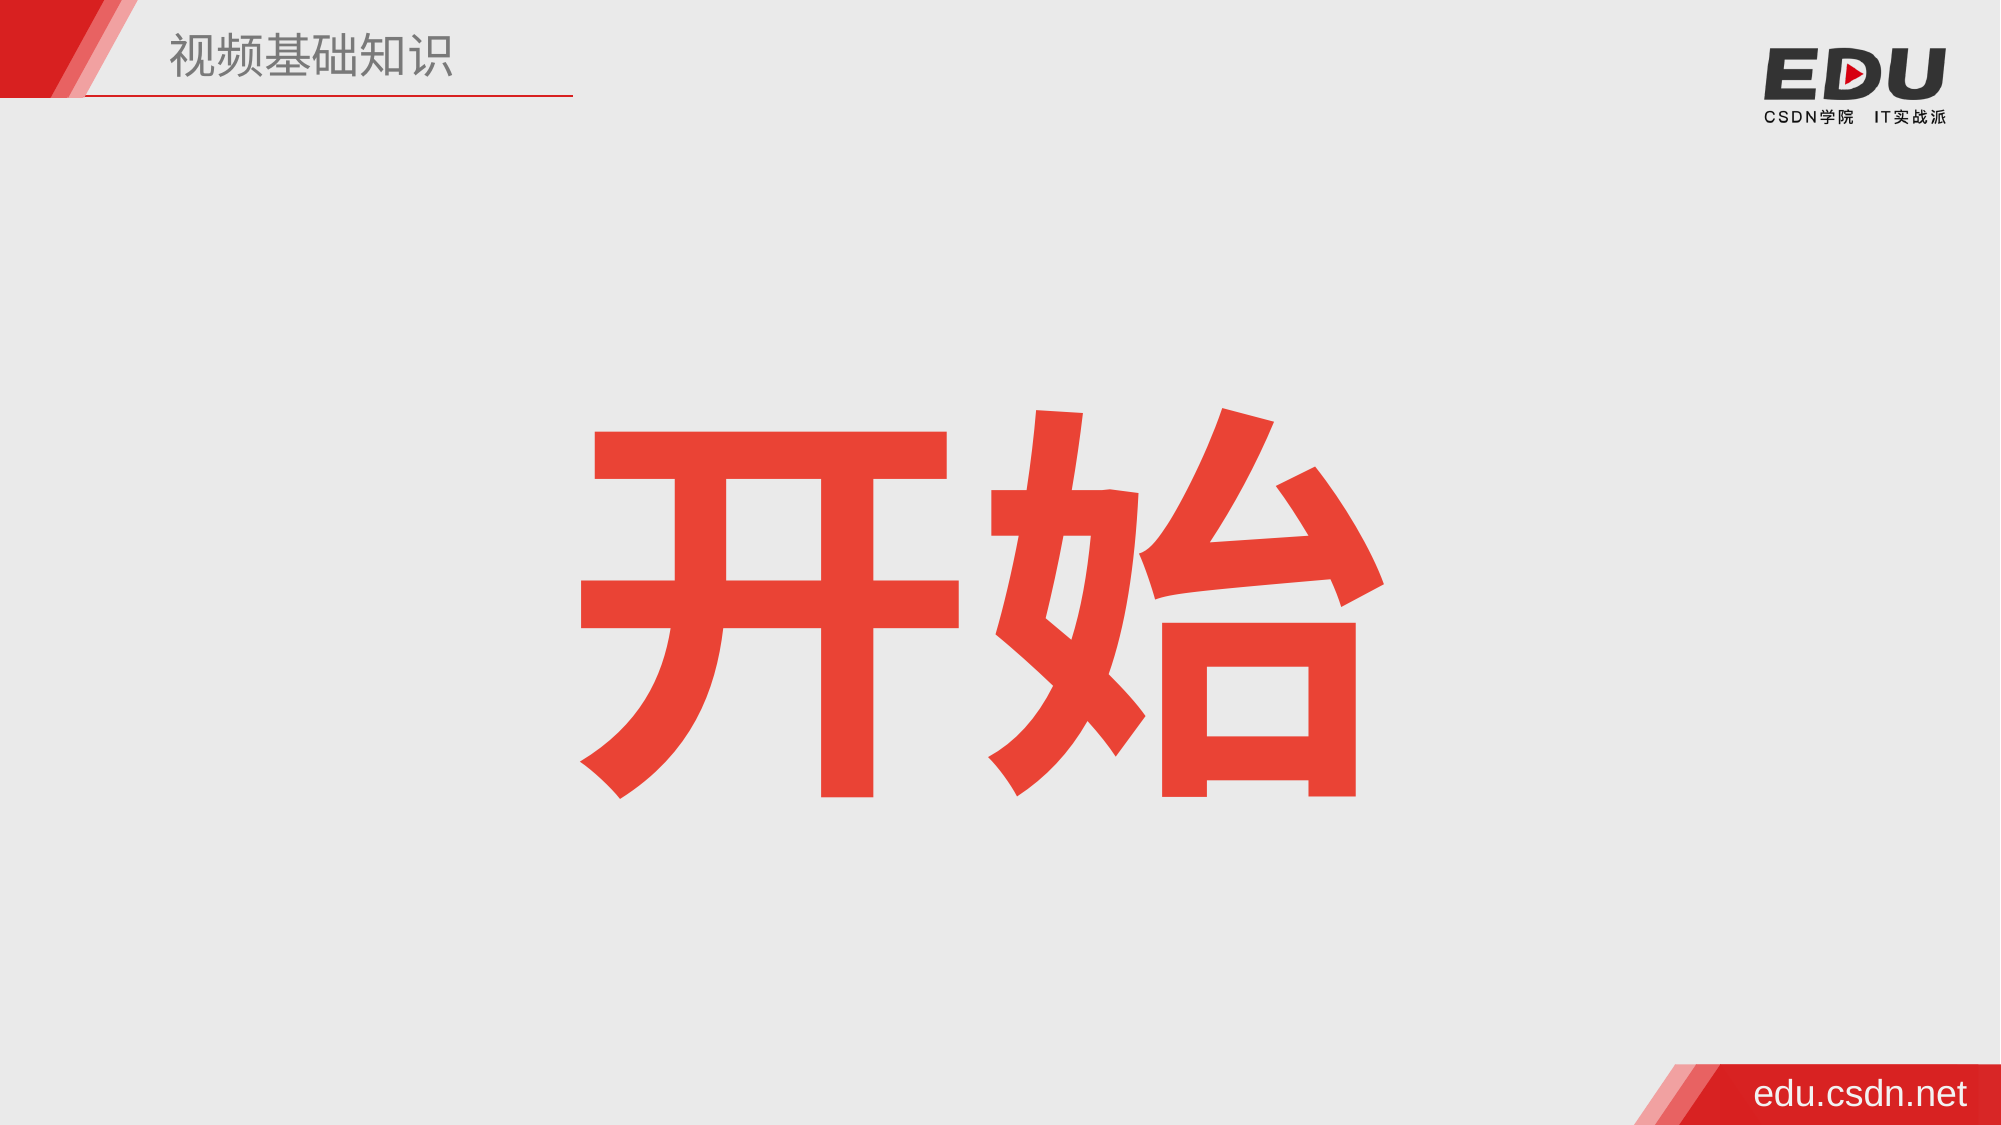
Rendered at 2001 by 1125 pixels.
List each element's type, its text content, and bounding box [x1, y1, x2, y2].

list 视频基础知识 [160, 6, 481, 93]
text_box 开始 [0, 338, 2000, 852]
picture [1761, 42, 1948, 128]
